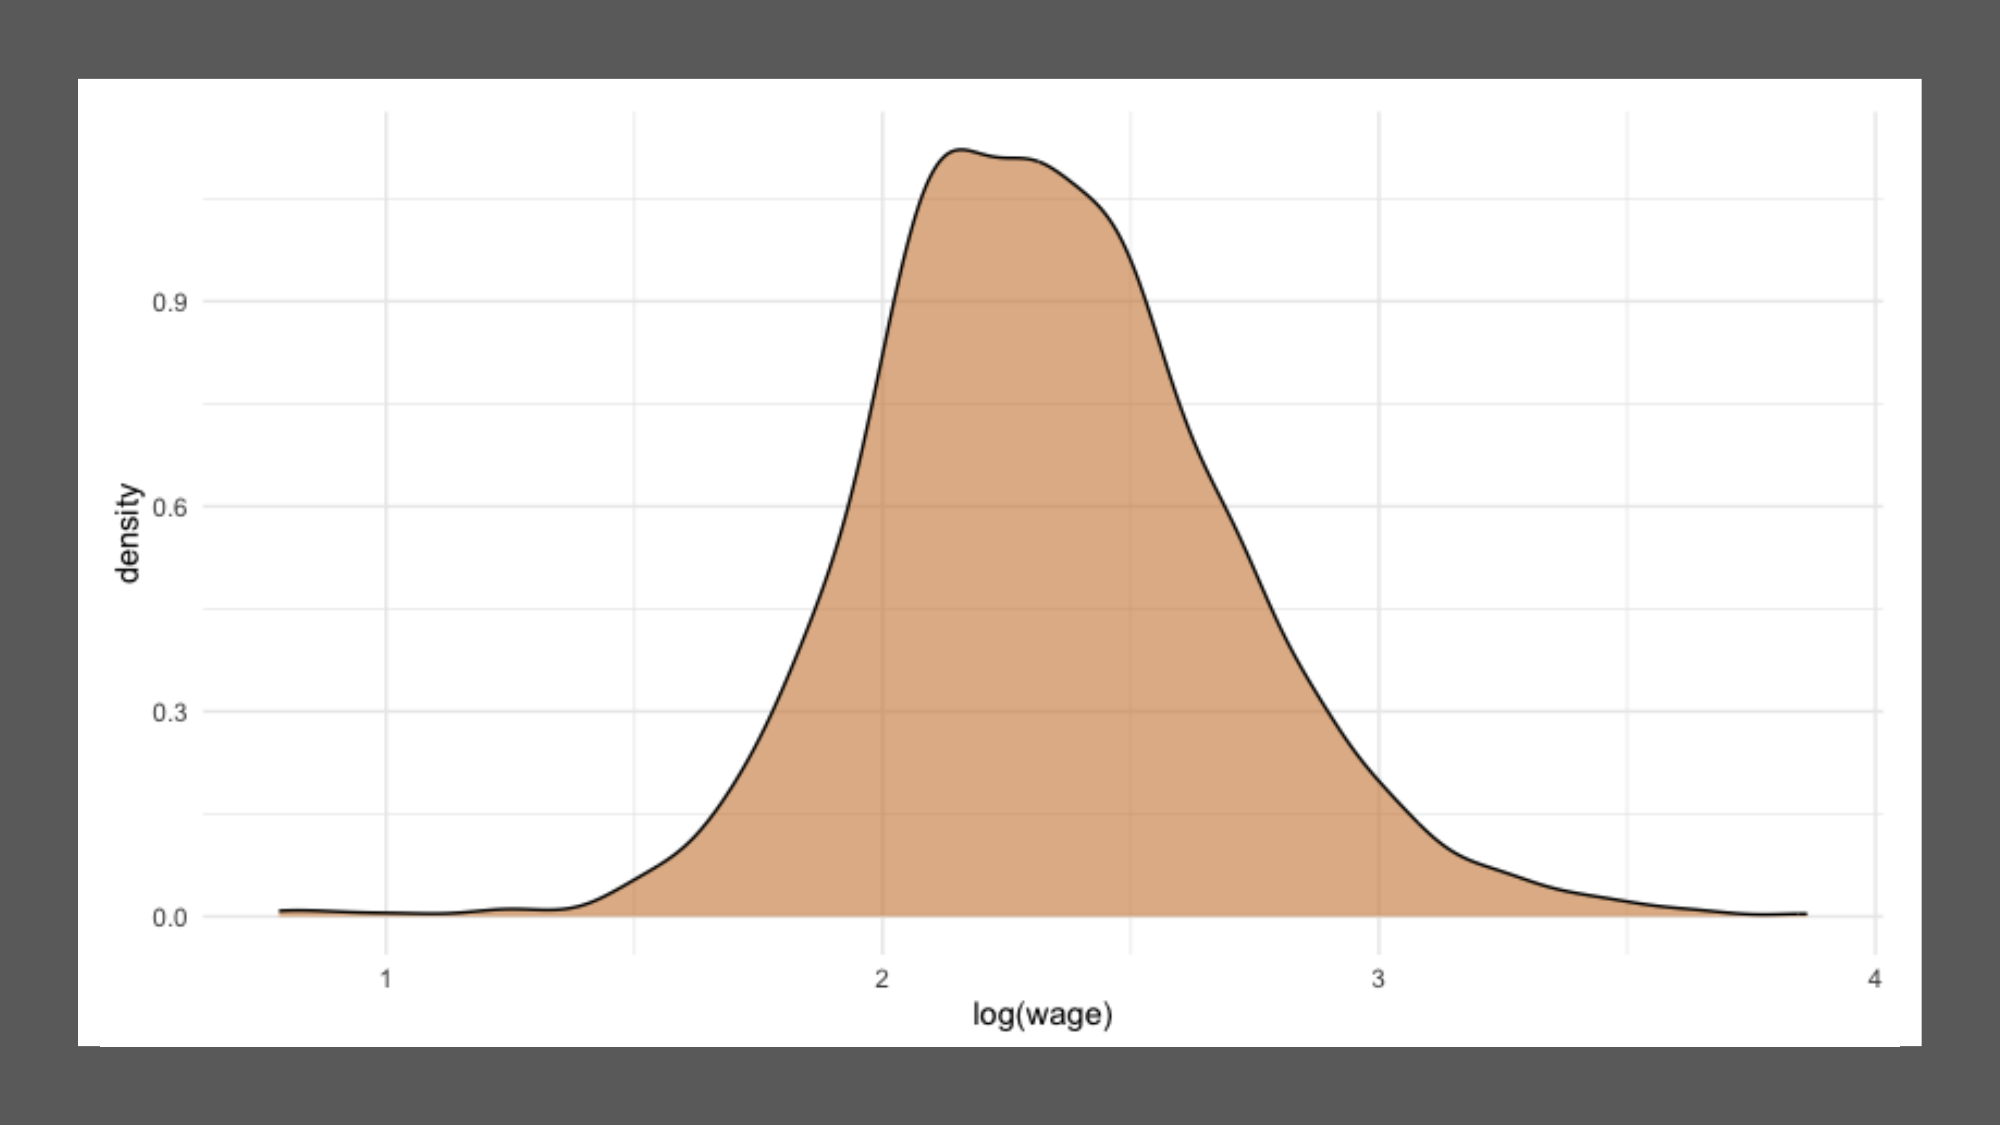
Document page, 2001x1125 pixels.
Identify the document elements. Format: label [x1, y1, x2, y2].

text_box [77, 78, 1923, 1047]
picture [100, 96, 1900, 1047]
text_box [0, 0, 2000, 1125]
